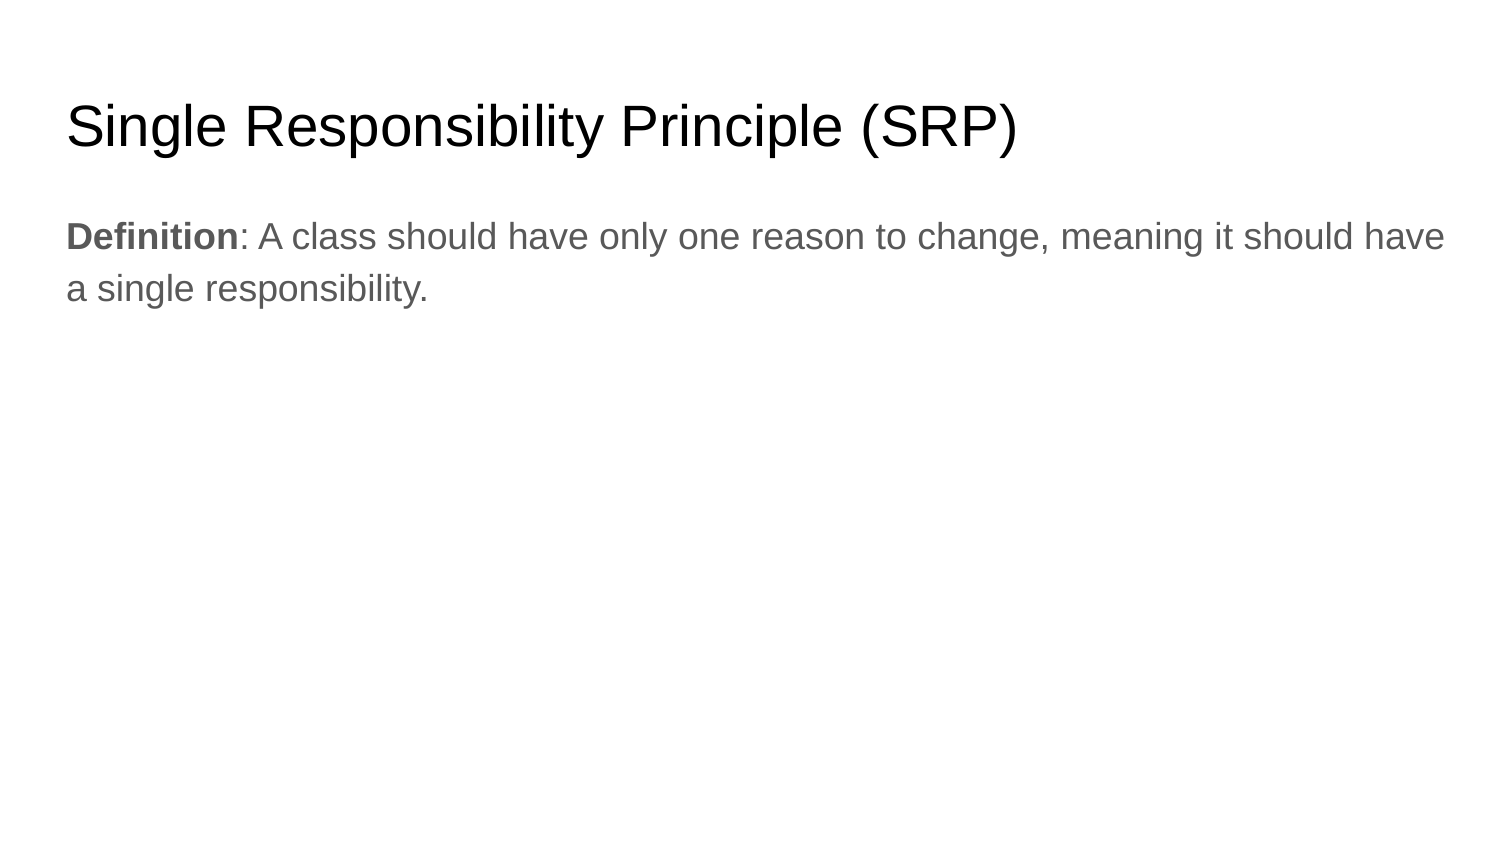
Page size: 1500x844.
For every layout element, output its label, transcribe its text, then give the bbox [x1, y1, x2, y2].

list Definition: A class should have only one reason to change, meaning it should have a single responsibility. [51, 190, 1463, 752]
title Single Responsibility Principle (SRP) [51, 72, 1449, 167]
